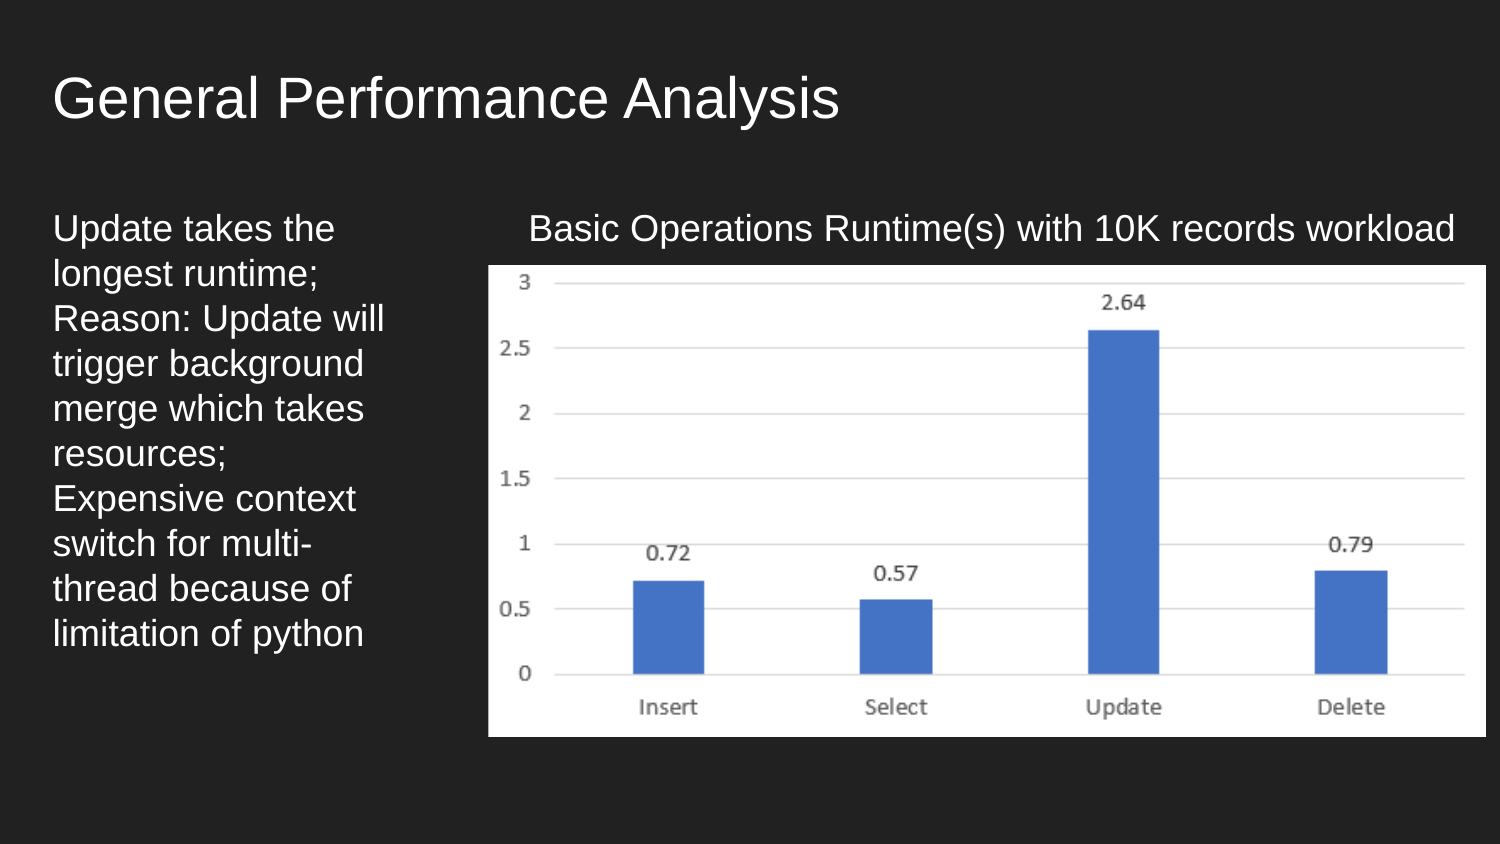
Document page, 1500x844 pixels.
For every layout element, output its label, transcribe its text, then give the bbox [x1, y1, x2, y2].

title General Performance Analysis [37, 45, 1436, 140]
picture [488, 265, 1487, 737]
list Update takes the longest runtime; Reason: Update will trigger background merge which takes resources; Expensive context switch for multi-thread because of limitation of python [37, 189, 400, 771]
list Basic Operations Runtime(s) with 10K records workload [513, 189, 1478, 263]
